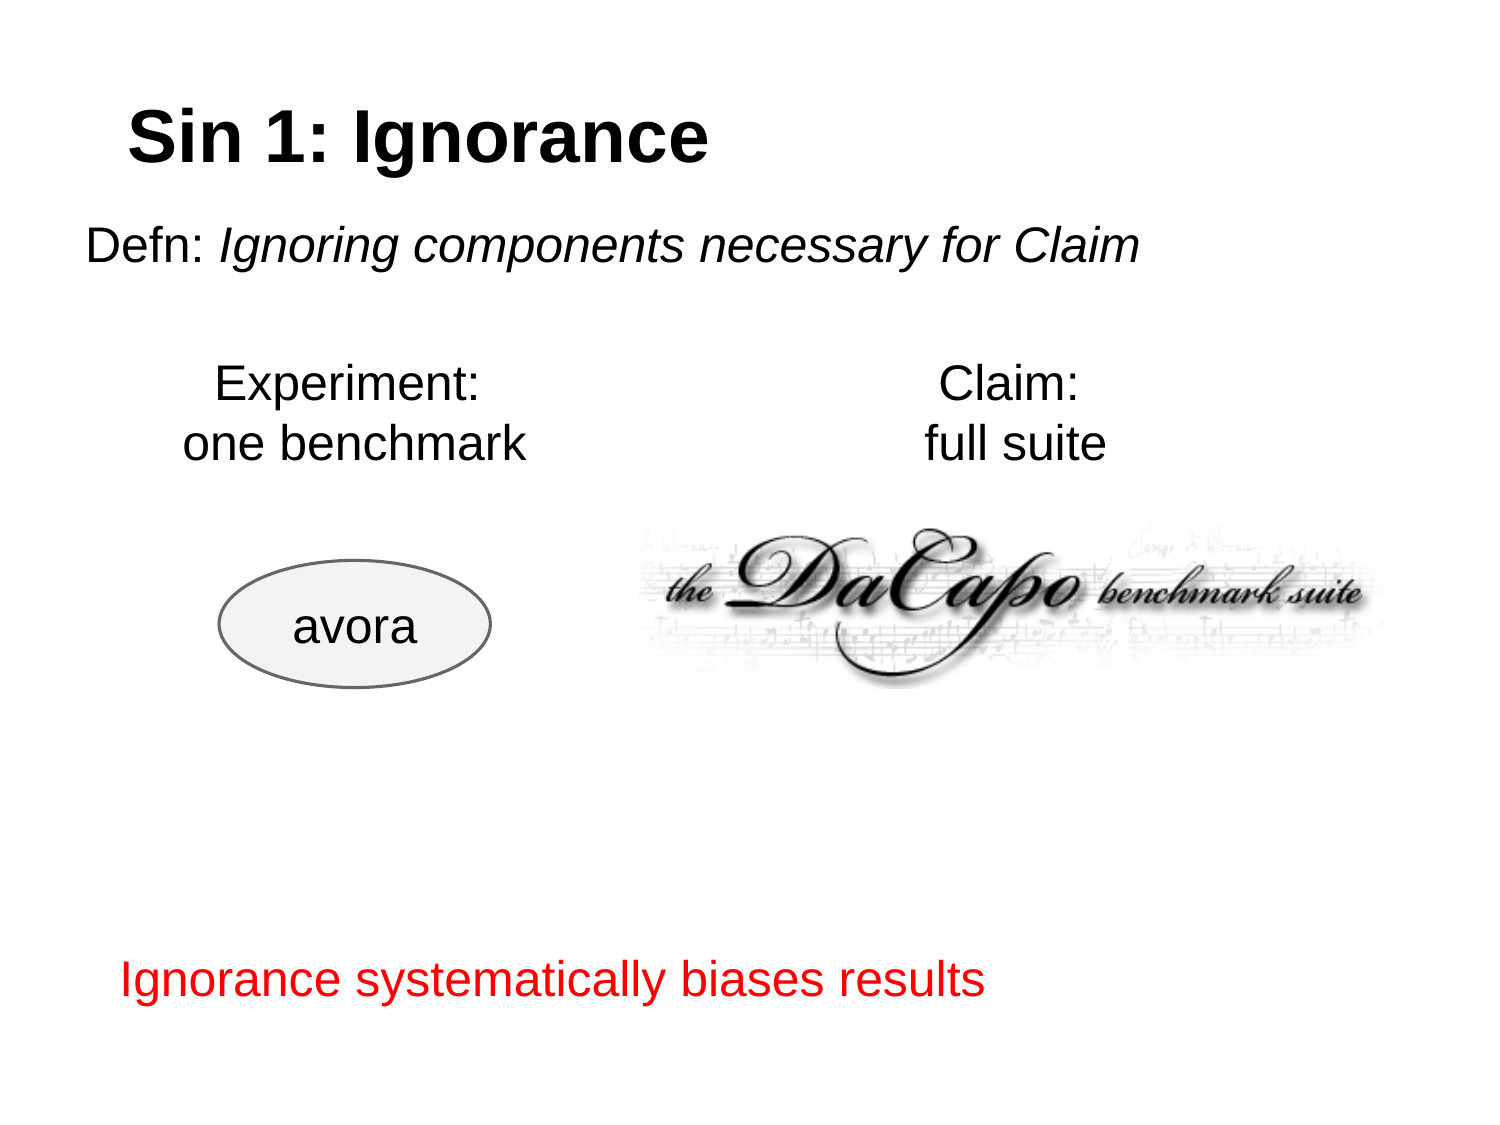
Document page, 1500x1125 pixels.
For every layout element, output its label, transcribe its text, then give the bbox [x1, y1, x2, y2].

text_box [32, 334, 677, 697]
text_box Ignorance systematically biases results [104, 931, 1371, 1022]
title Sin 1: Ignorance [75, 0, 1189, 193]
text_box Defn: Ignoring components necessary for Claim [70, 197, 1393, 288]
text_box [638, 334, 1397, 689]
